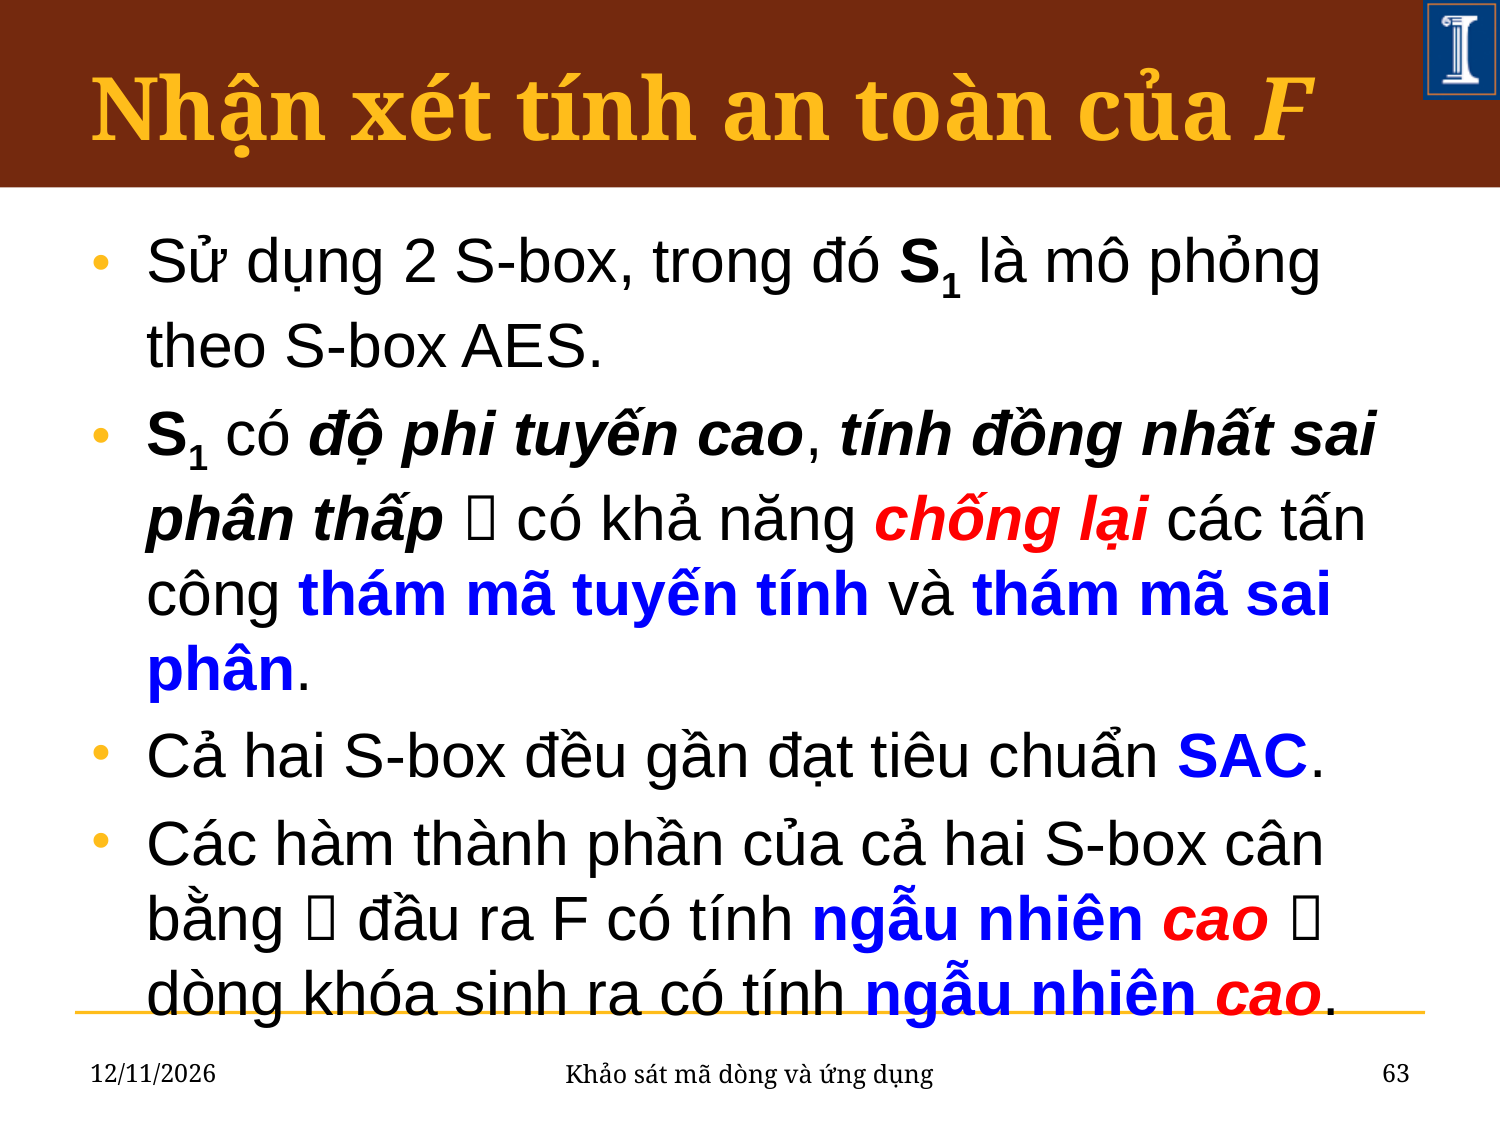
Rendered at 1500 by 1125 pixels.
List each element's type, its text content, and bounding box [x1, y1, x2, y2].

slide_number 63 [1074, 1023, 1426, 1100]
footer Khảo sát mã dòng và ứng dụng [512, 1024, 988, 1101]
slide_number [74, 1023, 426, 1100]
title Nhận xét tính an toàn của F [74, 45, 1426, 188]
list Sử dụng 2 S-box, trong đó S1 là mô phỏng theo S-box AES. S1 có độ phi tuyến cao, tính đồng nhất sai phân thấp  có khả năng chống lại các tấn công thám mã tuyến tính và thám mã sai phân. Cả hai S-box đều gần đạt tiêu chuẩn SAC. Các hàm thành phần của cả hai S-box cân bằng  đầu ra F có tính ngẫu nhiên cao  dòng khóa sinh ra có tính ngẫu nhiên cao. [74, 212, 1426, 1006]
